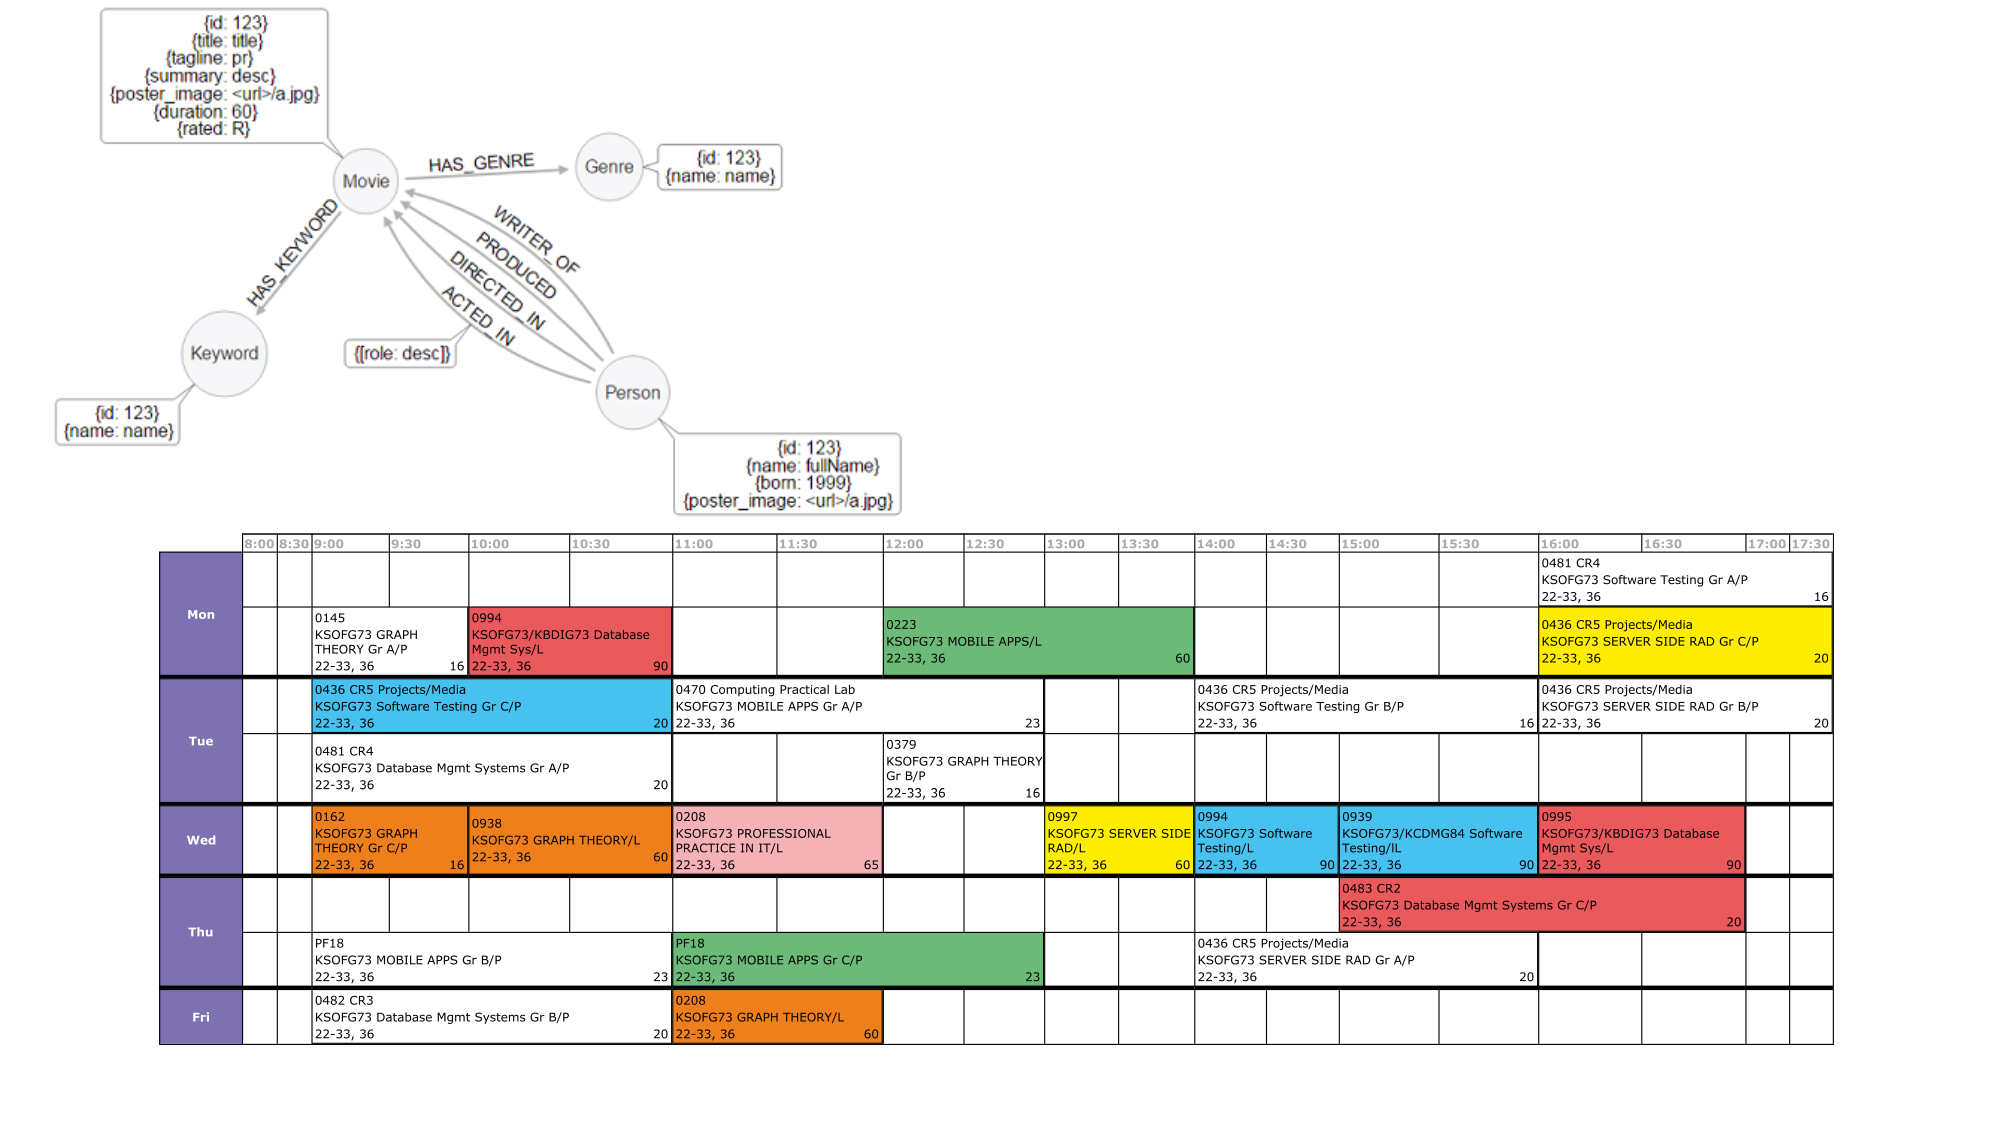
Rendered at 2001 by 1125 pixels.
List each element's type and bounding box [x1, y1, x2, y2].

picture [159, 533, 1834, 1045]
picture [45, 0, 911, 524]
